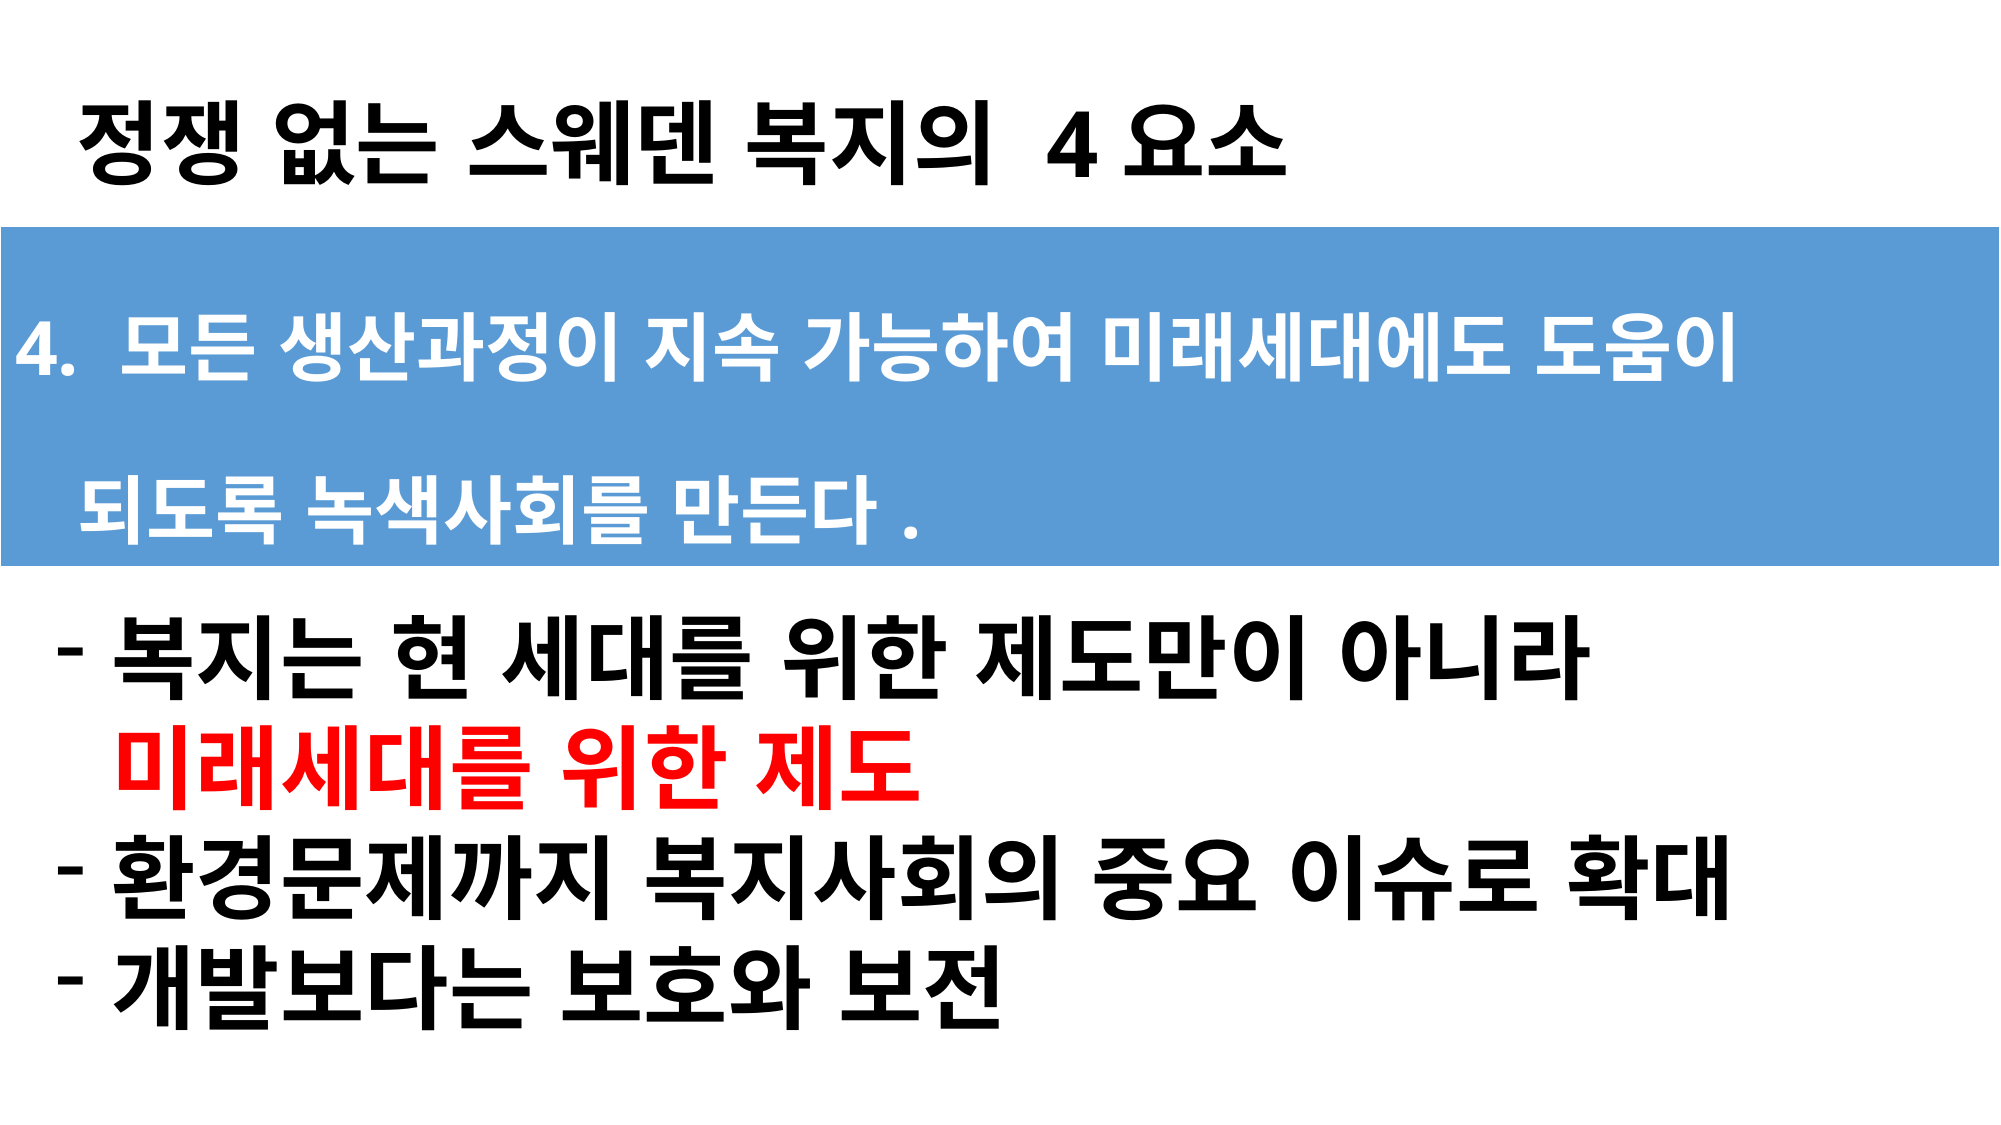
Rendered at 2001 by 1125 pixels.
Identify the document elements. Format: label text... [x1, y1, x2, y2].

table_header 4. 모든 생산과정이 지속 가능하여 미래세대에도 도움이 되도록 녹색사회를 만든다. [1, 227, 1999, 566]
text_box 복지는 현 세대를 위한 제도만이 아니라 미래세대를 위한 제도 환경문제까지 복지사회의 중요 이슈로 확대 개발보다는 보호와 보전 [40, 593, 1965, 1125]
title 정쟁 없는 스웨덴 복지의 4요소 [61, 38, 1906, 225]
